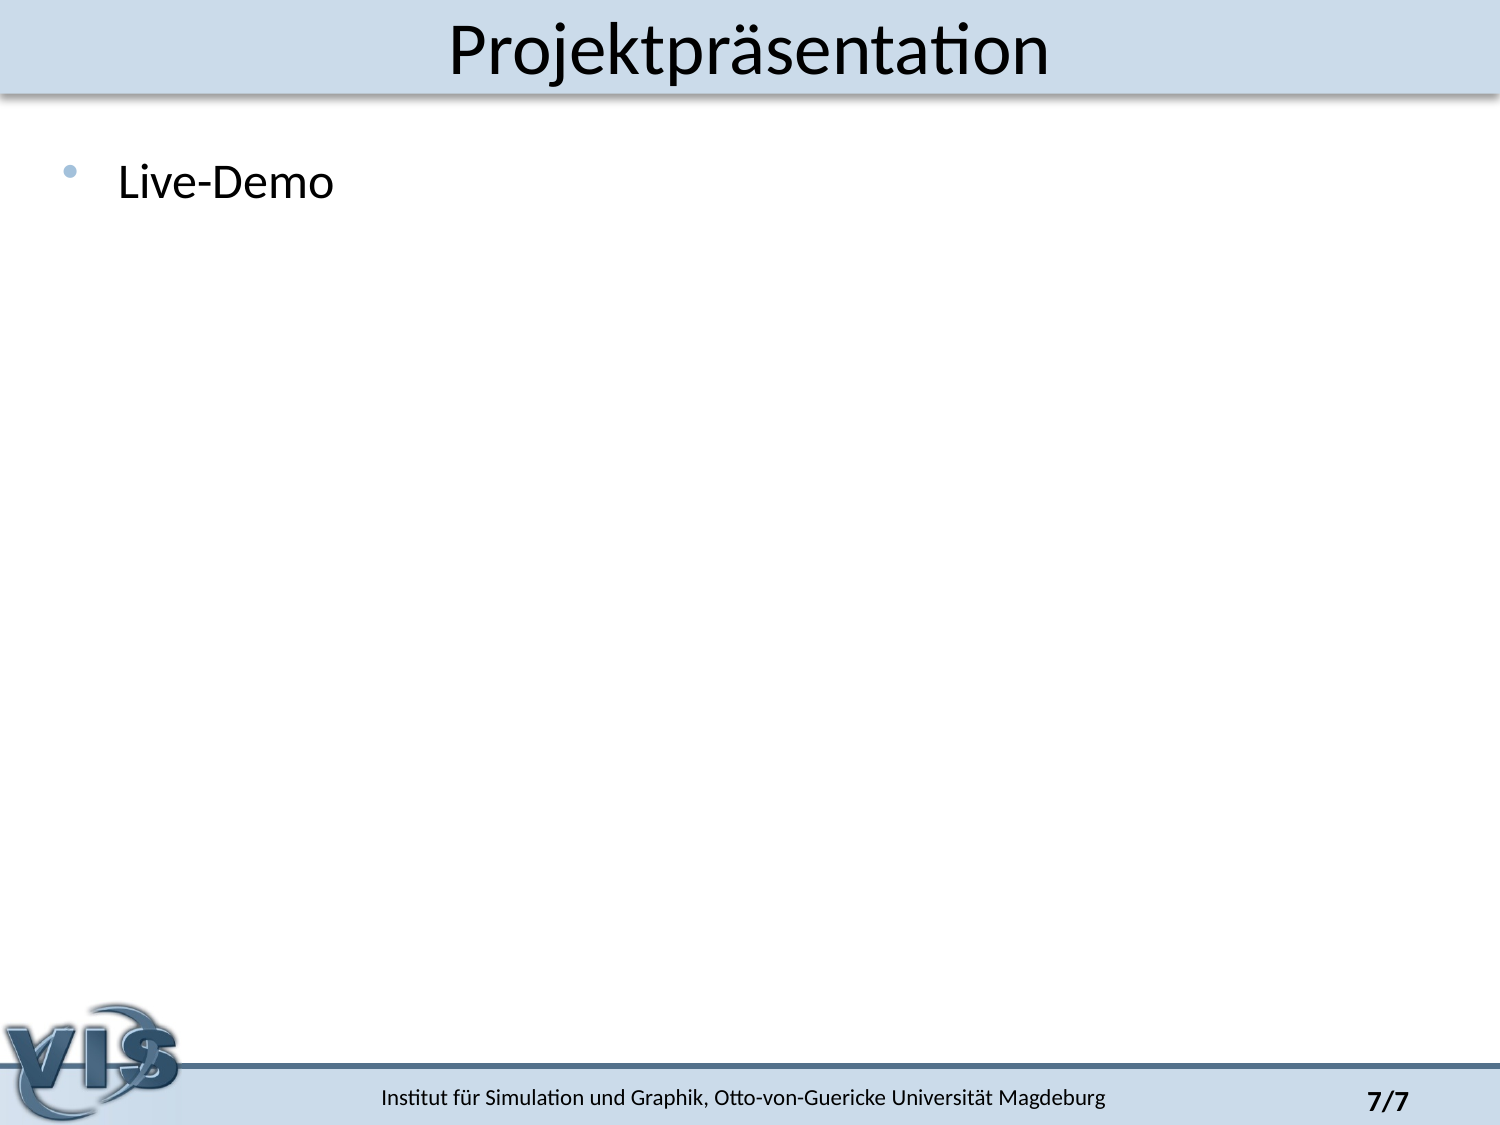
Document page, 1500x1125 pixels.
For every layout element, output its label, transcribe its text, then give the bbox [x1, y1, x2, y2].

picture [0, 1000, 182, 1125]
list Live-Demo [46, 140, 1442, 953]
title Projektpräsentation [0, 6, 1500, 83]
